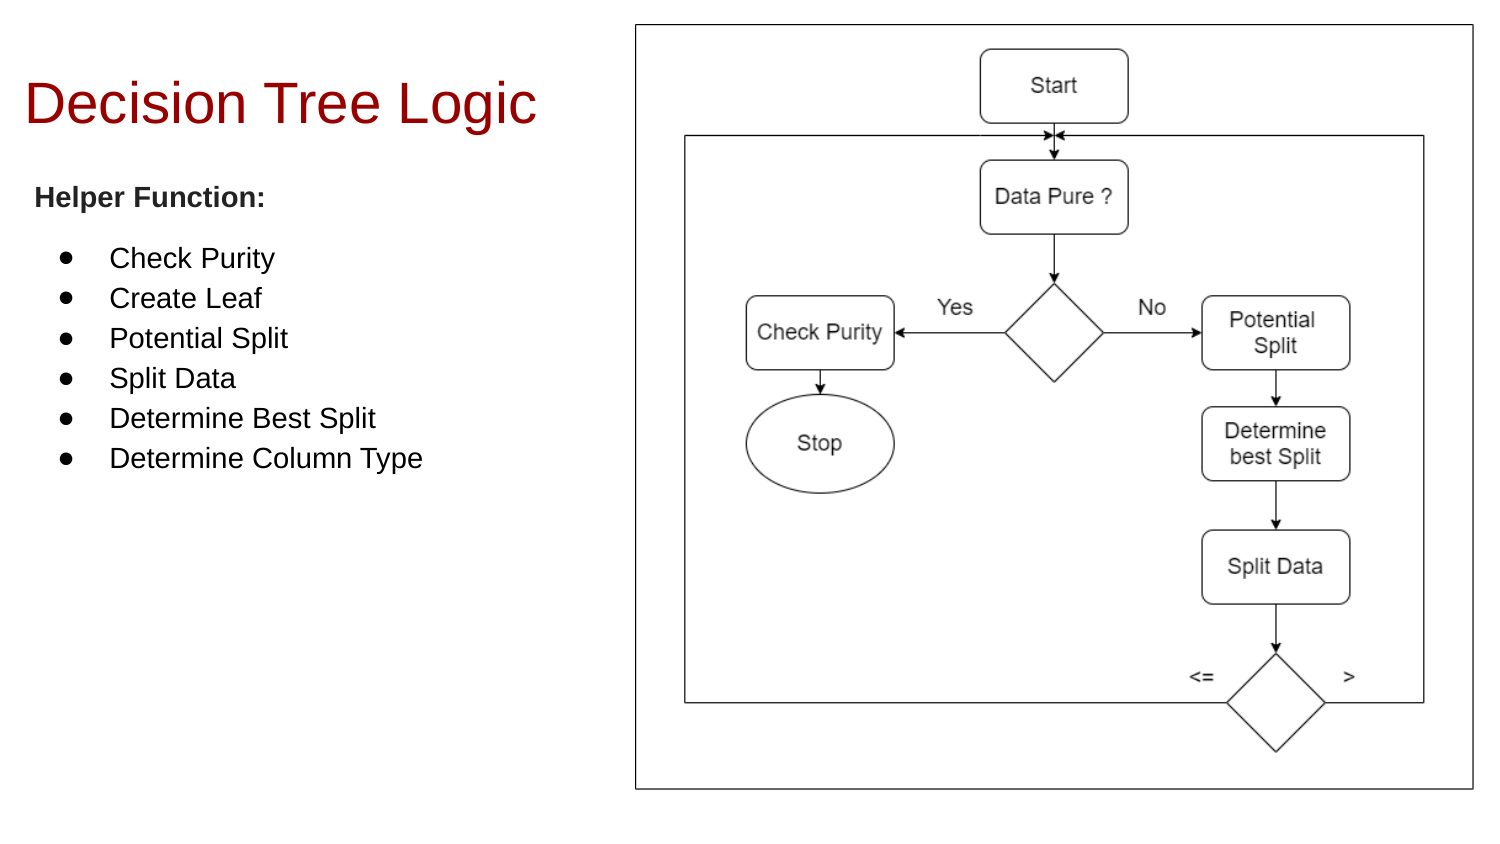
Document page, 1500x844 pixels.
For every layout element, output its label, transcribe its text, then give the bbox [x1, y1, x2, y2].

picture [634, 24, 1476, 792]
list Helper Function: Check Purity Create Leaf Potential Split Split Data Determine Best Split Determine Column Type [19, 157, 614, 802]
title Decision Tree Logic [9, 50, 624, 145]
